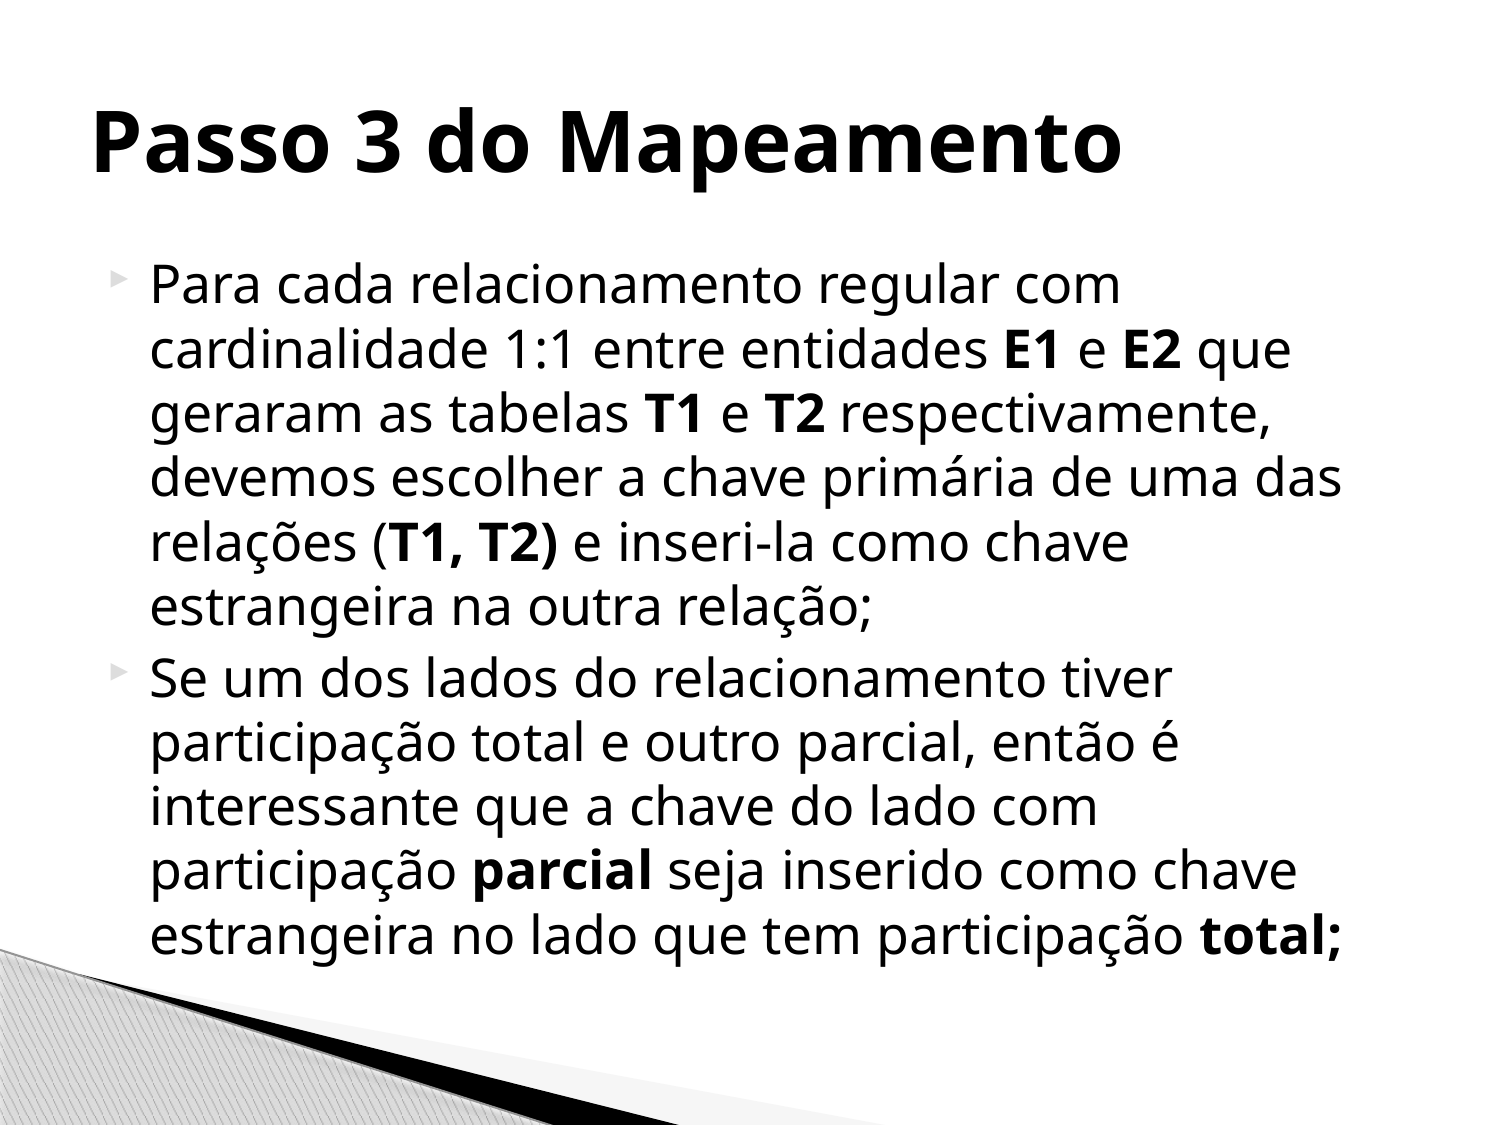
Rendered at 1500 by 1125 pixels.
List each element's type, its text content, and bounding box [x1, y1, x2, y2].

title Passo 3 do Mapeamento [75, 45, 1425, 233]
list Para cada relacionamento regular com cardinalidade 1:1 entre entidades E1 e E2 que geraram as tabelas T1 e T2 respectivamente, devemos escolher a chave primária de uma das relações (T1, T2) e inseri-la como chave estrangeira na outra relação; Se um dos lados do relacionamento tiver participação total e outro parcial, então é interessante que a chave do lado com participação parcial seja inserido como chave estrangeira no lado que tem participação total; [75, 243, 1425, 986]
